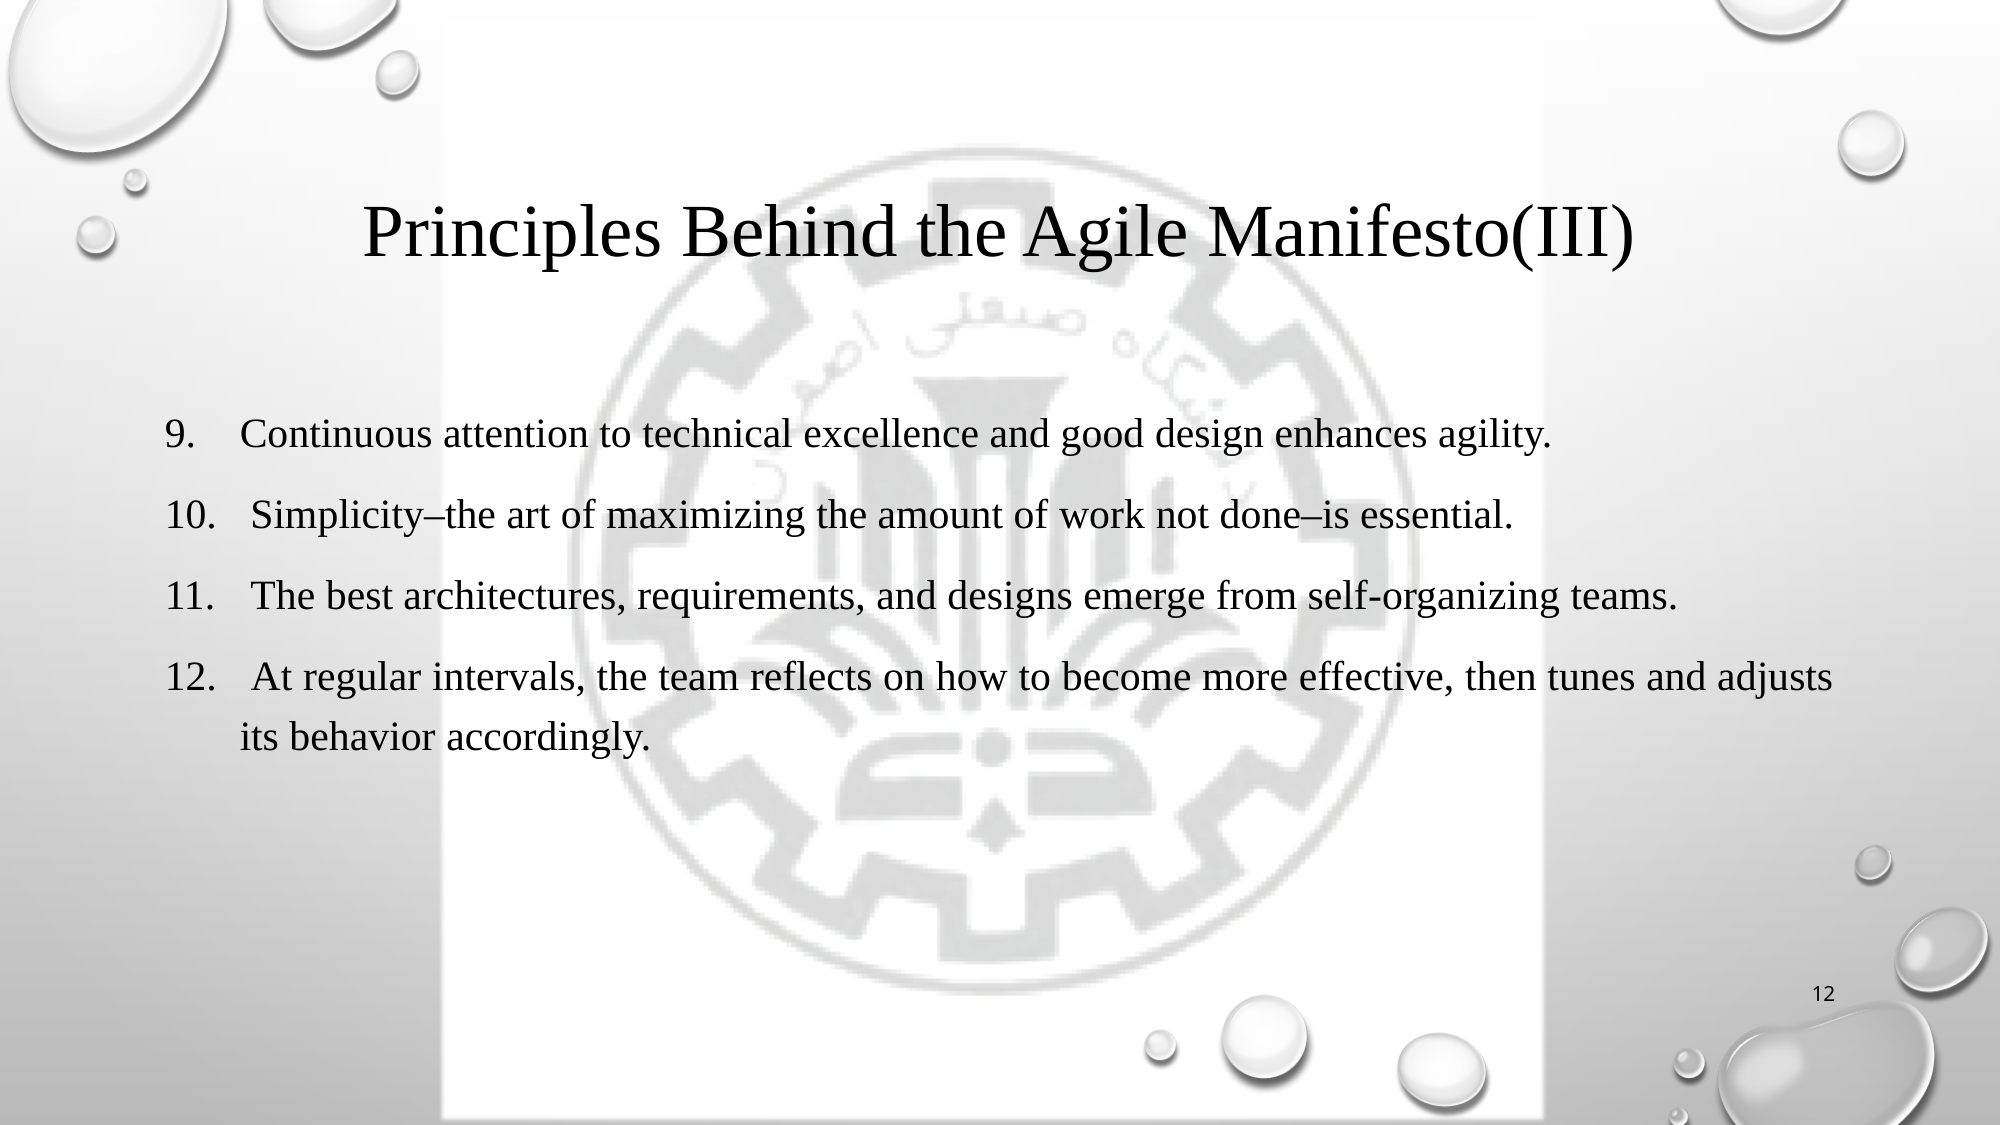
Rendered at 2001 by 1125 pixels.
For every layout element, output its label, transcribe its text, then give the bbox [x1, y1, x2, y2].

slide_number 12 [1724, 965, 1851, 1025]
picture [0, 0, 2000, 1125]
list Continuous attention to technical excellence and good design enhances agility. Simplicity–the art of maximizing the amount of work not done–is essential. The best architectures, requirements, and designs emerge from self-organizing teams. At regular intervals, the team reflects on how to become more effective, then tunes and adjusts its behavior accordingly. [149, 388, 1850, 950]
title Principles Behind the Agile Manifesto(III) [149, 101, 1851, 364]
